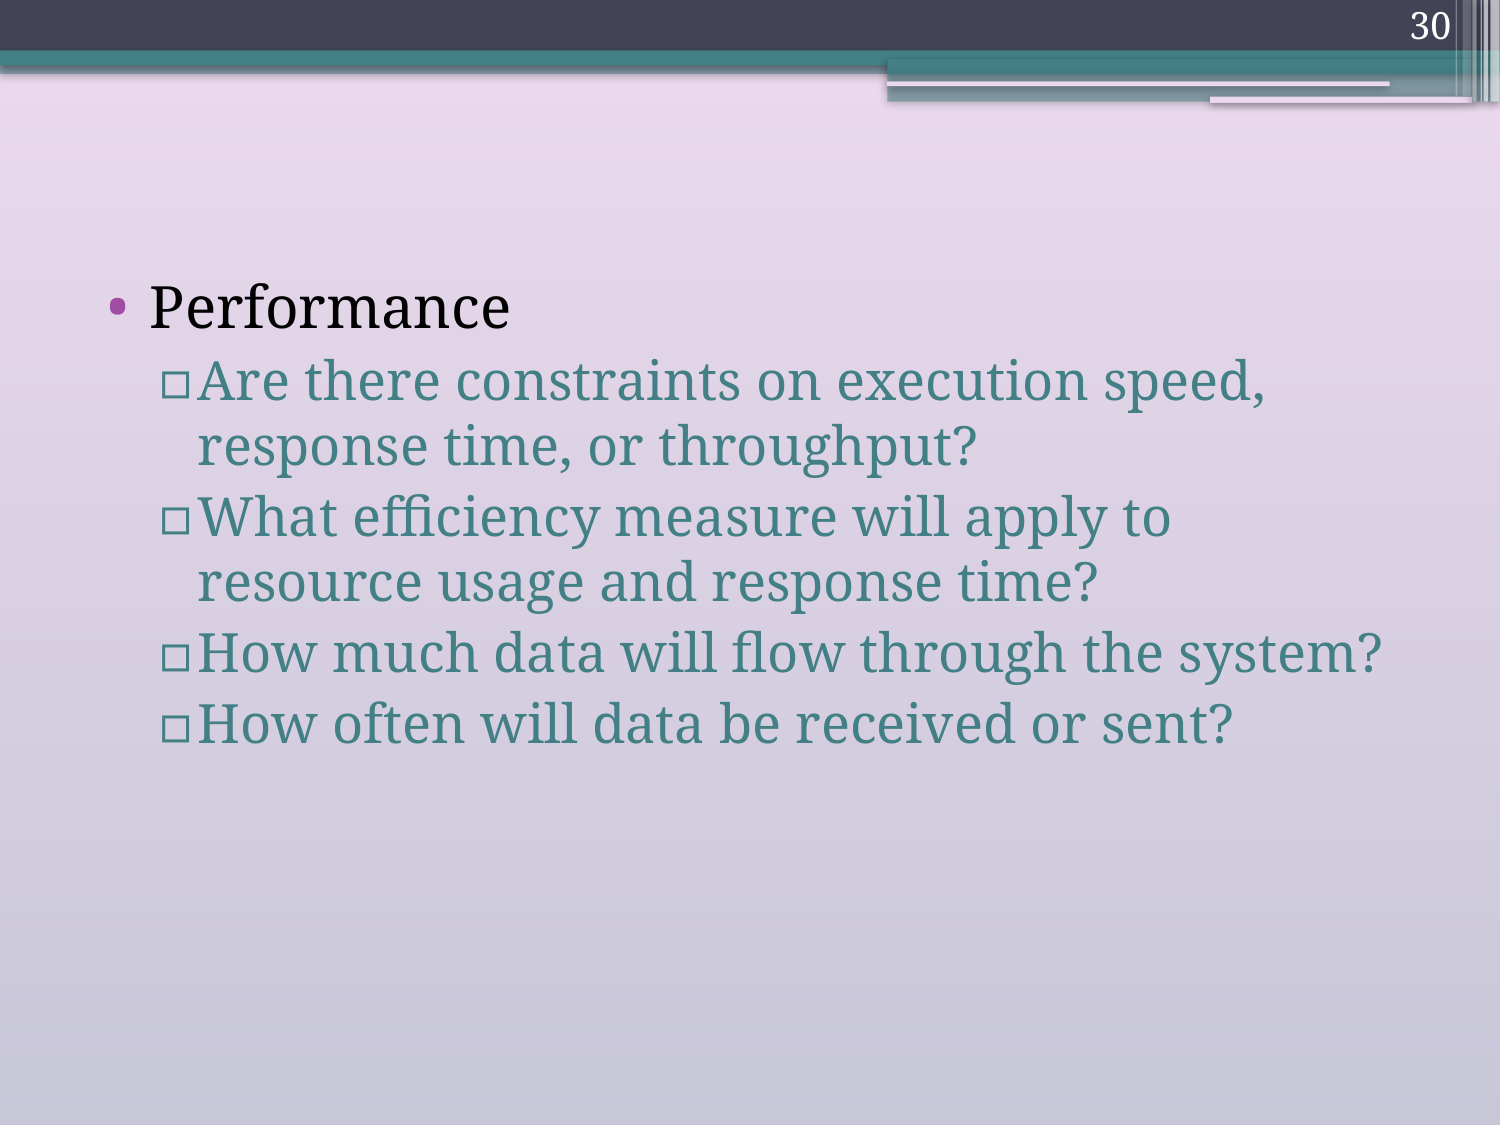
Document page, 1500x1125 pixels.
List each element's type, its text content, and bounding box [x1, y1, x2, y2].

list Performance Are there constraints on execution speed, response time, or throughput? What efficiency measure will apply to resource usage and response time? How much data will flow through the system? How often will data be received or sent? [75, 262, 1425, 1079]
slide_number 30 [1341, 0, 1466, 61]
